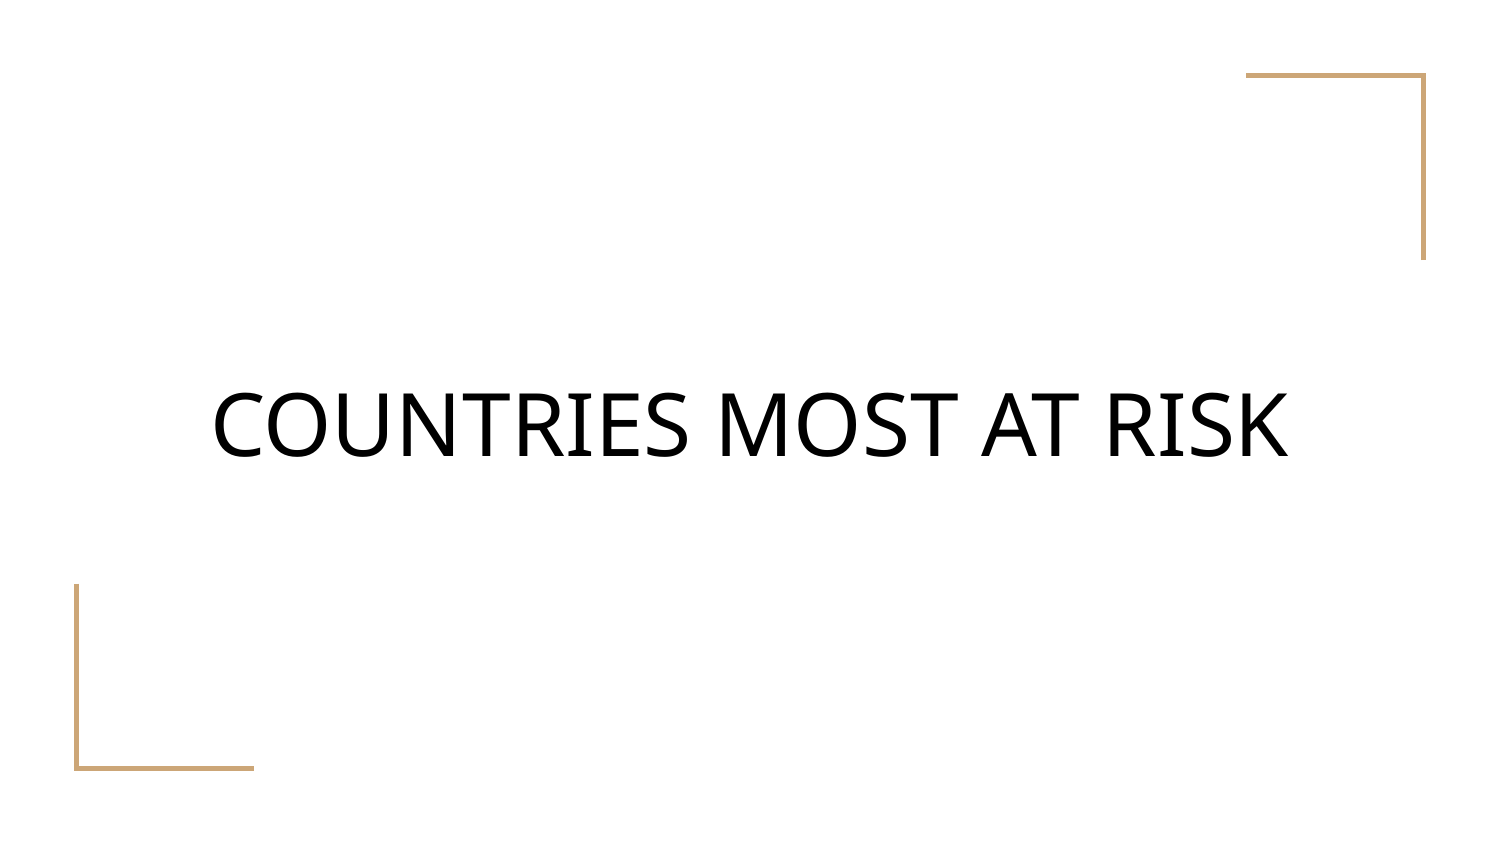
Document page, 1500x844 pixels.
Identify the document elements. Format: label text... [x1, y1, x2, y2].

title COUNTRIES MOST AT RISK [126, 296, 1374, 548]
